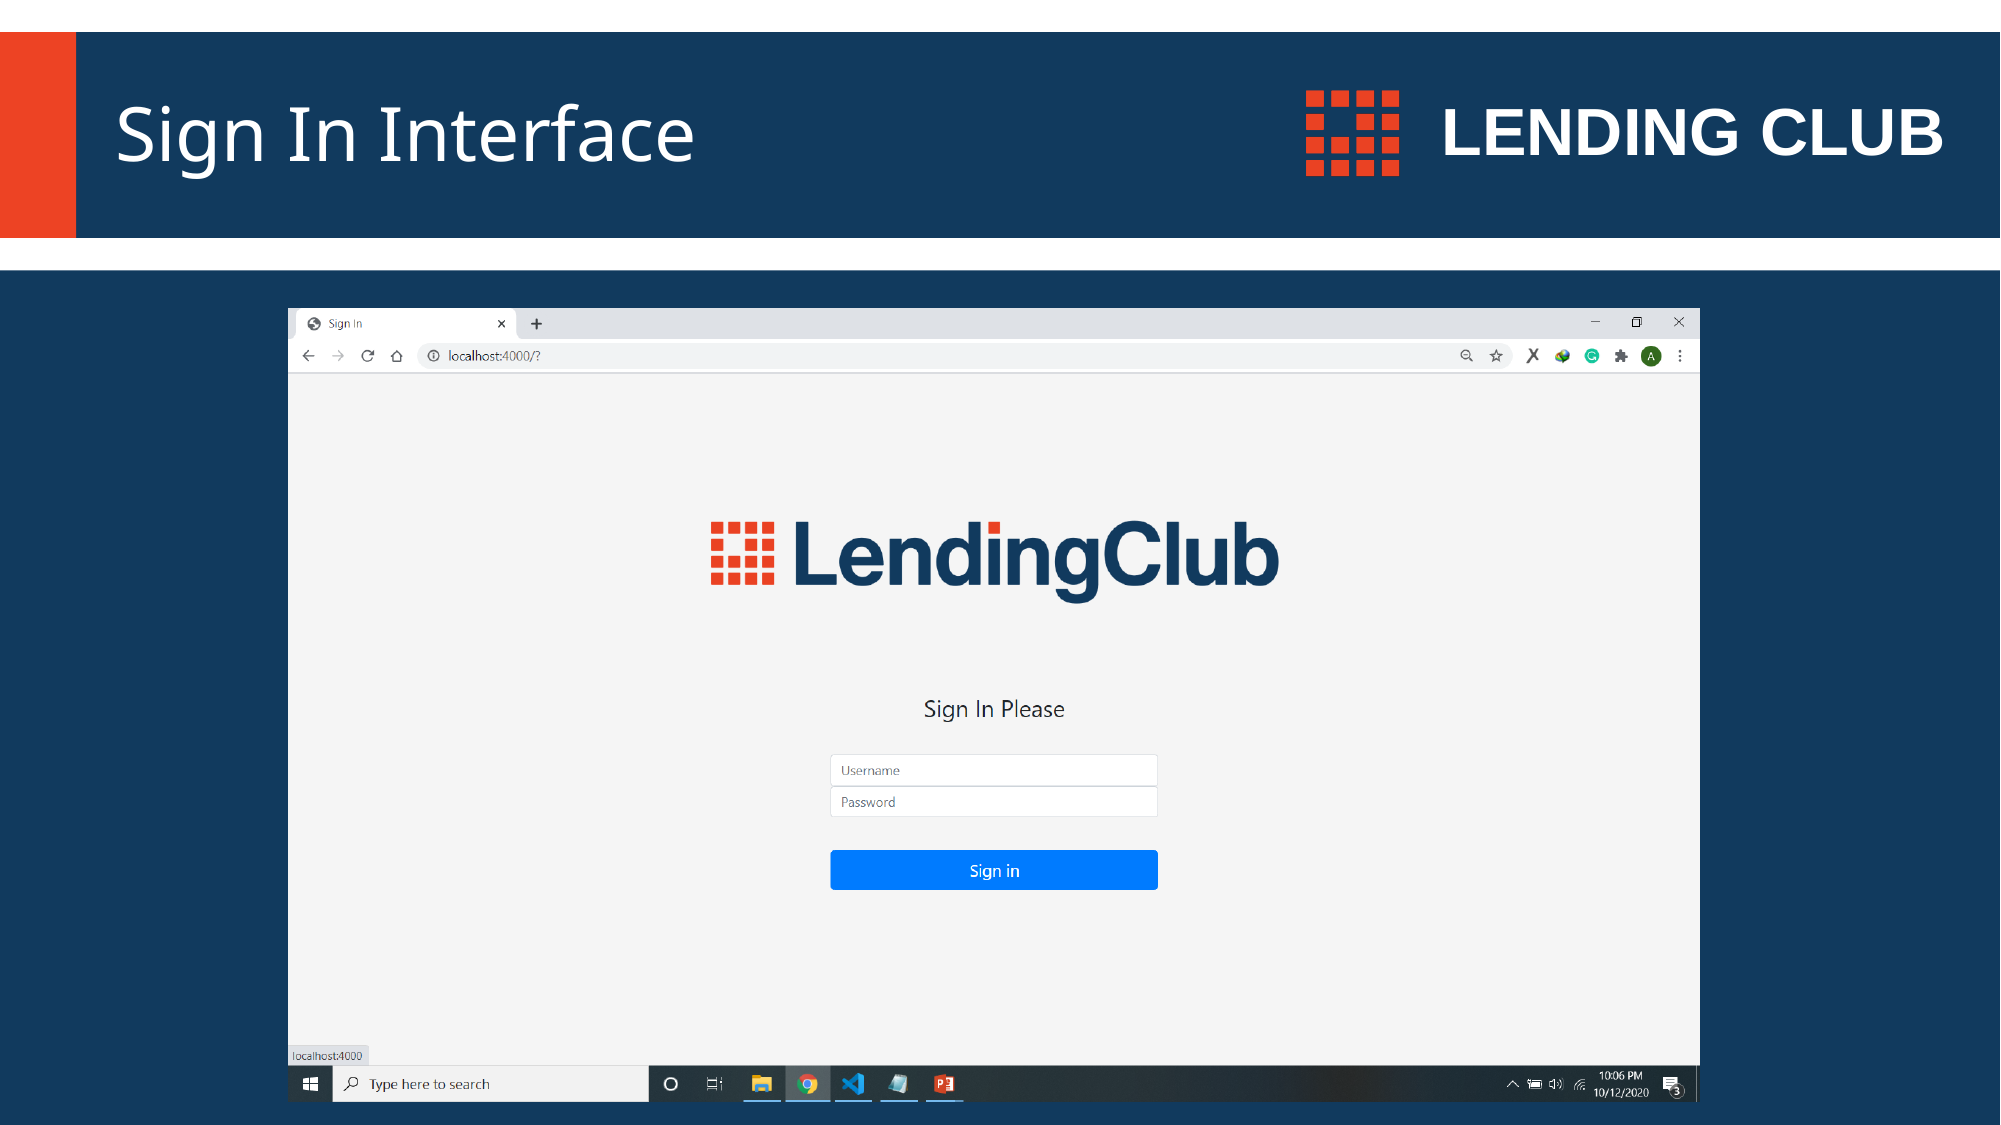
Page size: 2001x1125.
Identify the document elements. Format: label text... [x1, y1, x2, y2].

text_box LENDING CLUB [1097, 50, 2000, 208]
text_box [0, 31, 77, 239]
text_box Sign In Interface [100, 84, 1097, 179]
picture [288, 308, 1700, 1102]
text_box [0, 269, 2000, 1125]
text_box [77, 31, 2000, 239]
picture [1281, 62, 1425, 199]
